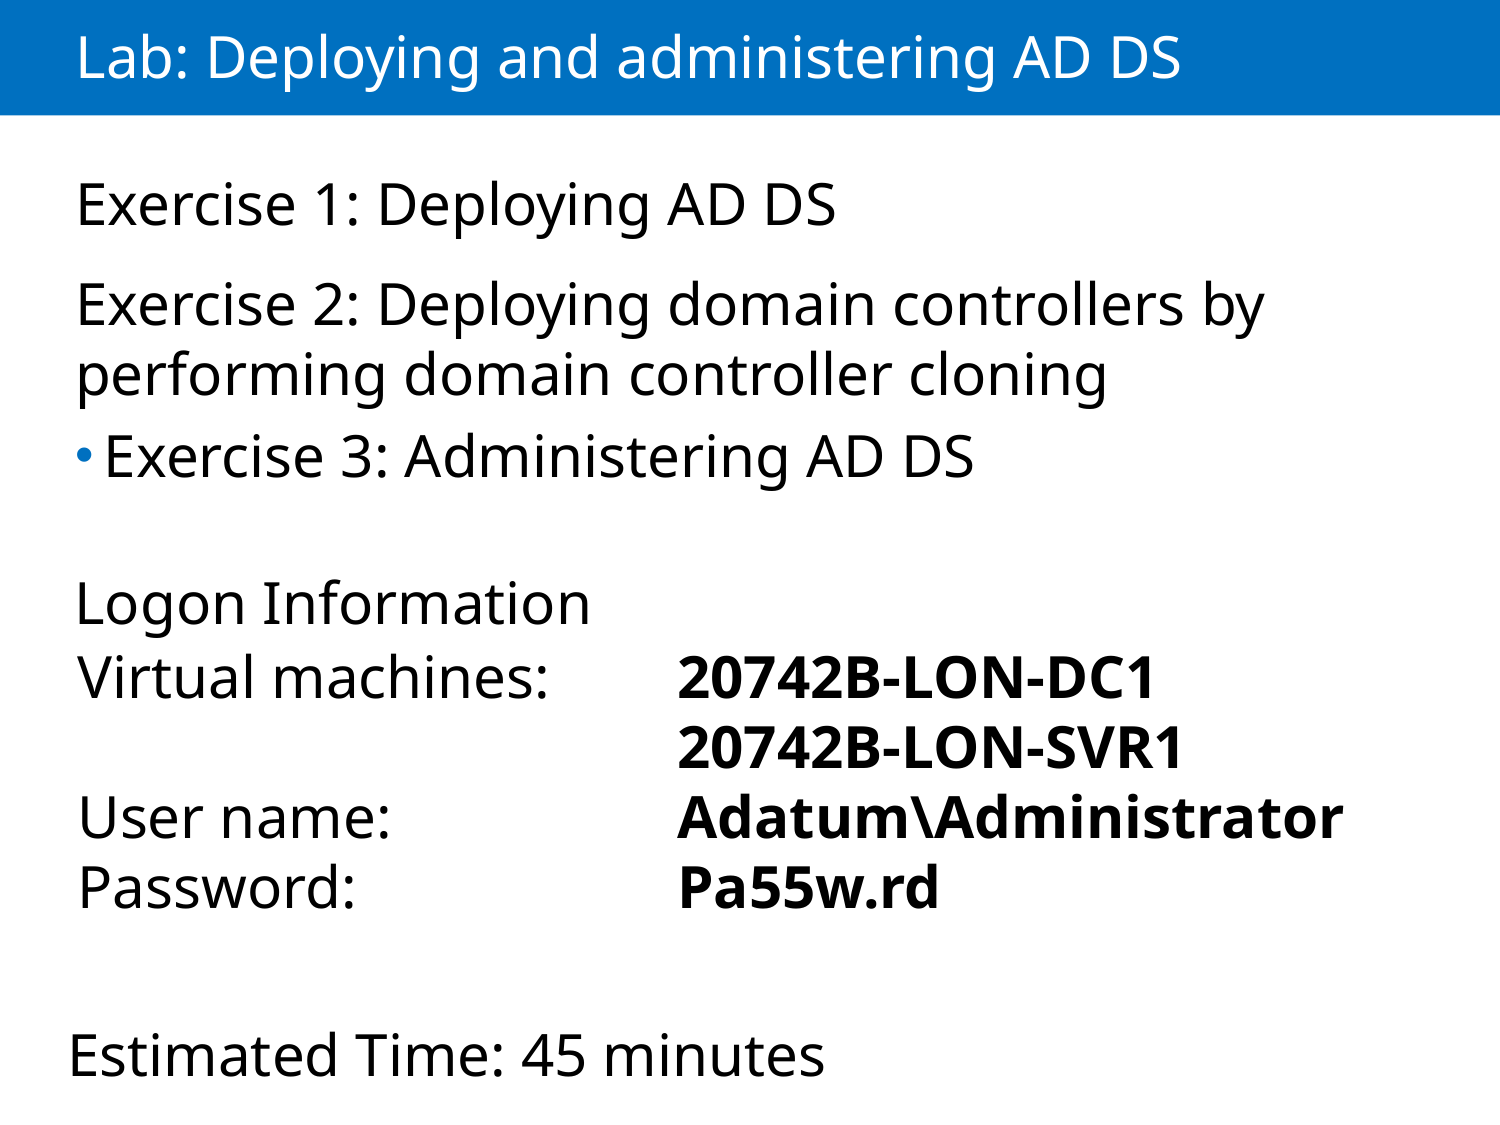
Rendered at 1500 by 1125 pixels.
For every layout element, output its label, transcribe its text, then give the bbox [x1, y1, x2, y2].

text_box Virtual machines: 20742B-LON-DC1 20742B-LON-SVR1 User name: Adatum\Administrator Password: Pa55w.rd [62, 632, 1360, 928]
title Lab: Deploying and administering AD DS [75, 0, 1351, 122]
list Exercise 1: Deploying AD DS Exercise 2: Deploying domain controllers by performing domain controller cloning Exercise 3: Administering AD DS [74, 167, 1408, 1013]
text_box Logon Information [59, 558, 607, 644]
text_box Estimated Time: 45 minutes [52, 1011, 841, 1096]
